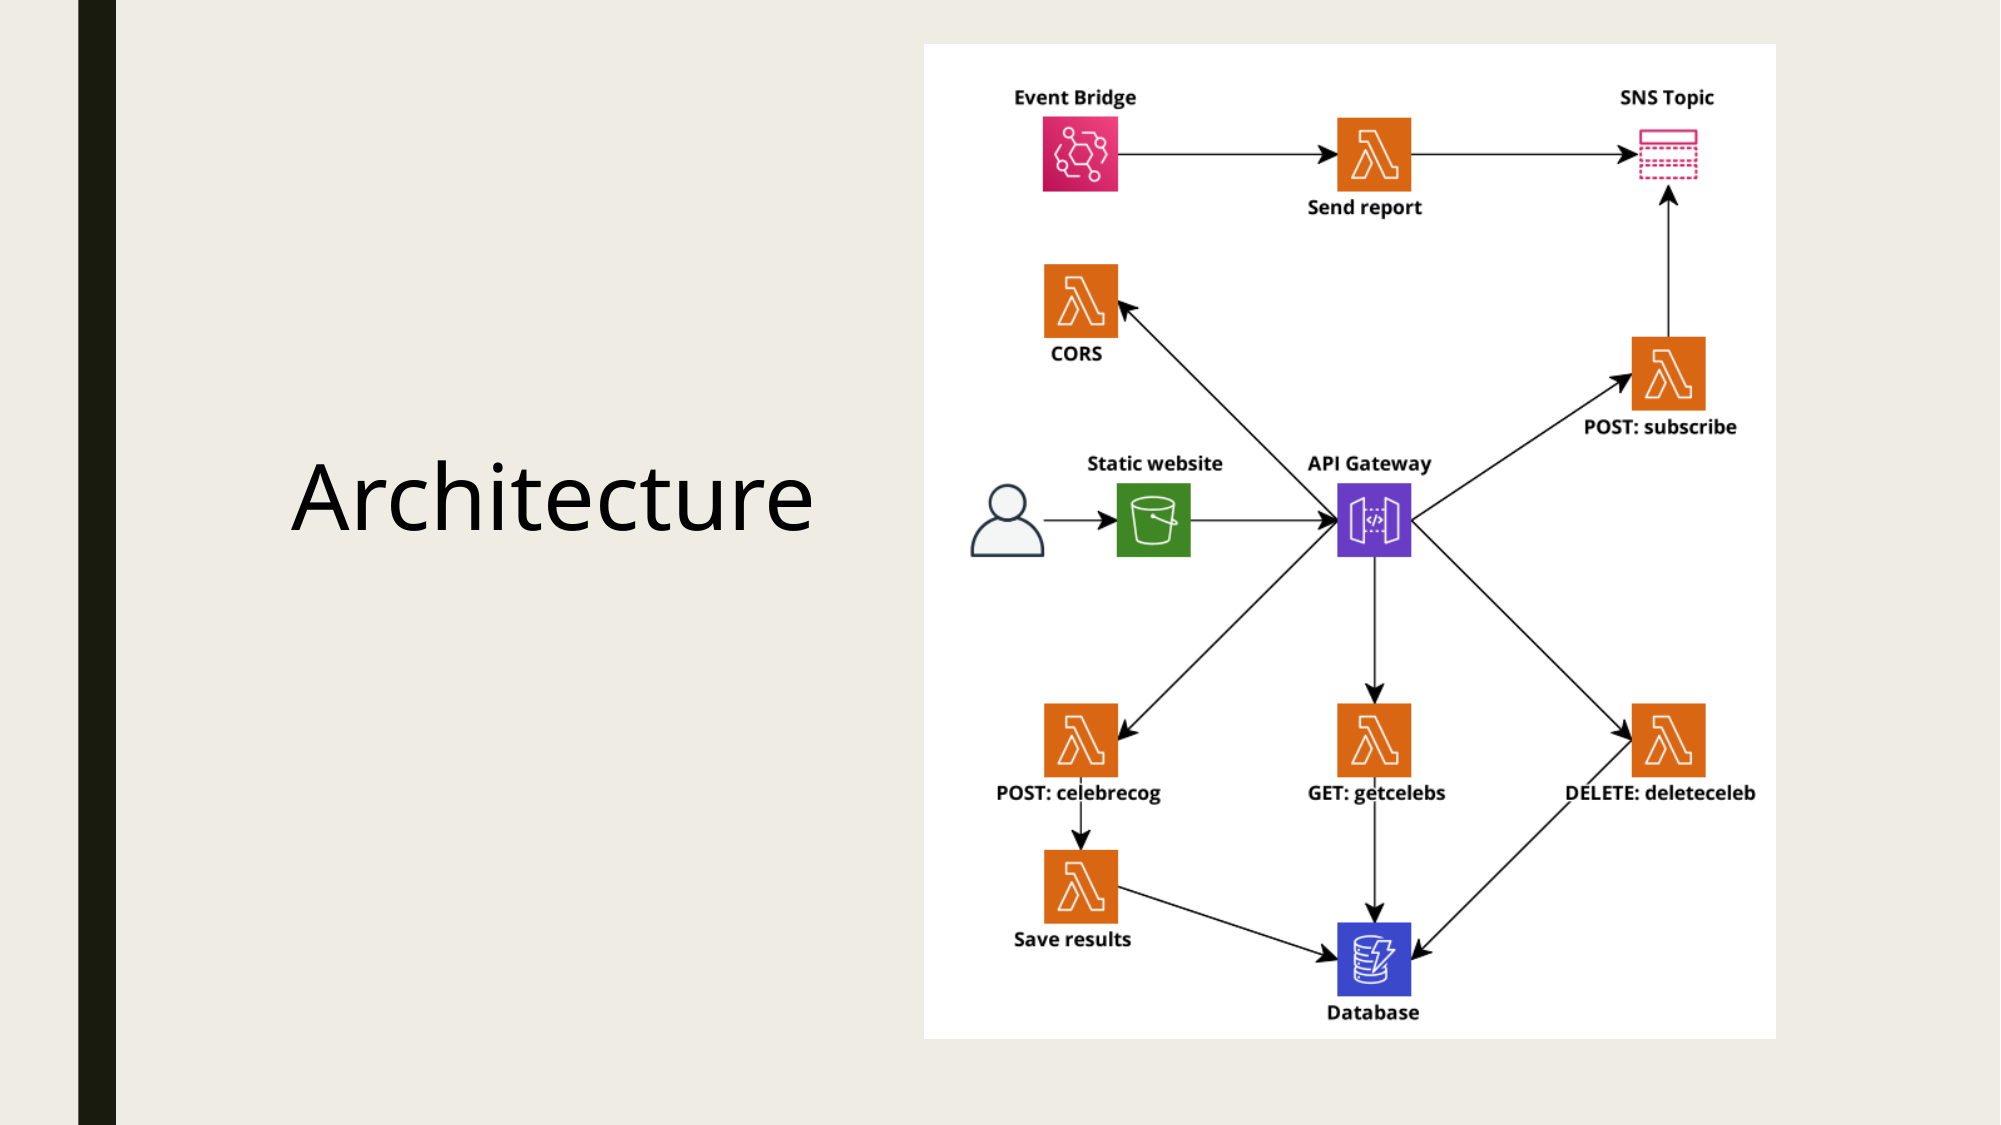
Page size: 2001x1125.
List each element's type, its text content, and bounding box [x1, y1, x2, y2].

text_box Architecture [243, 444, 865, 927]
picture [924, 44, 1776, 1039]
